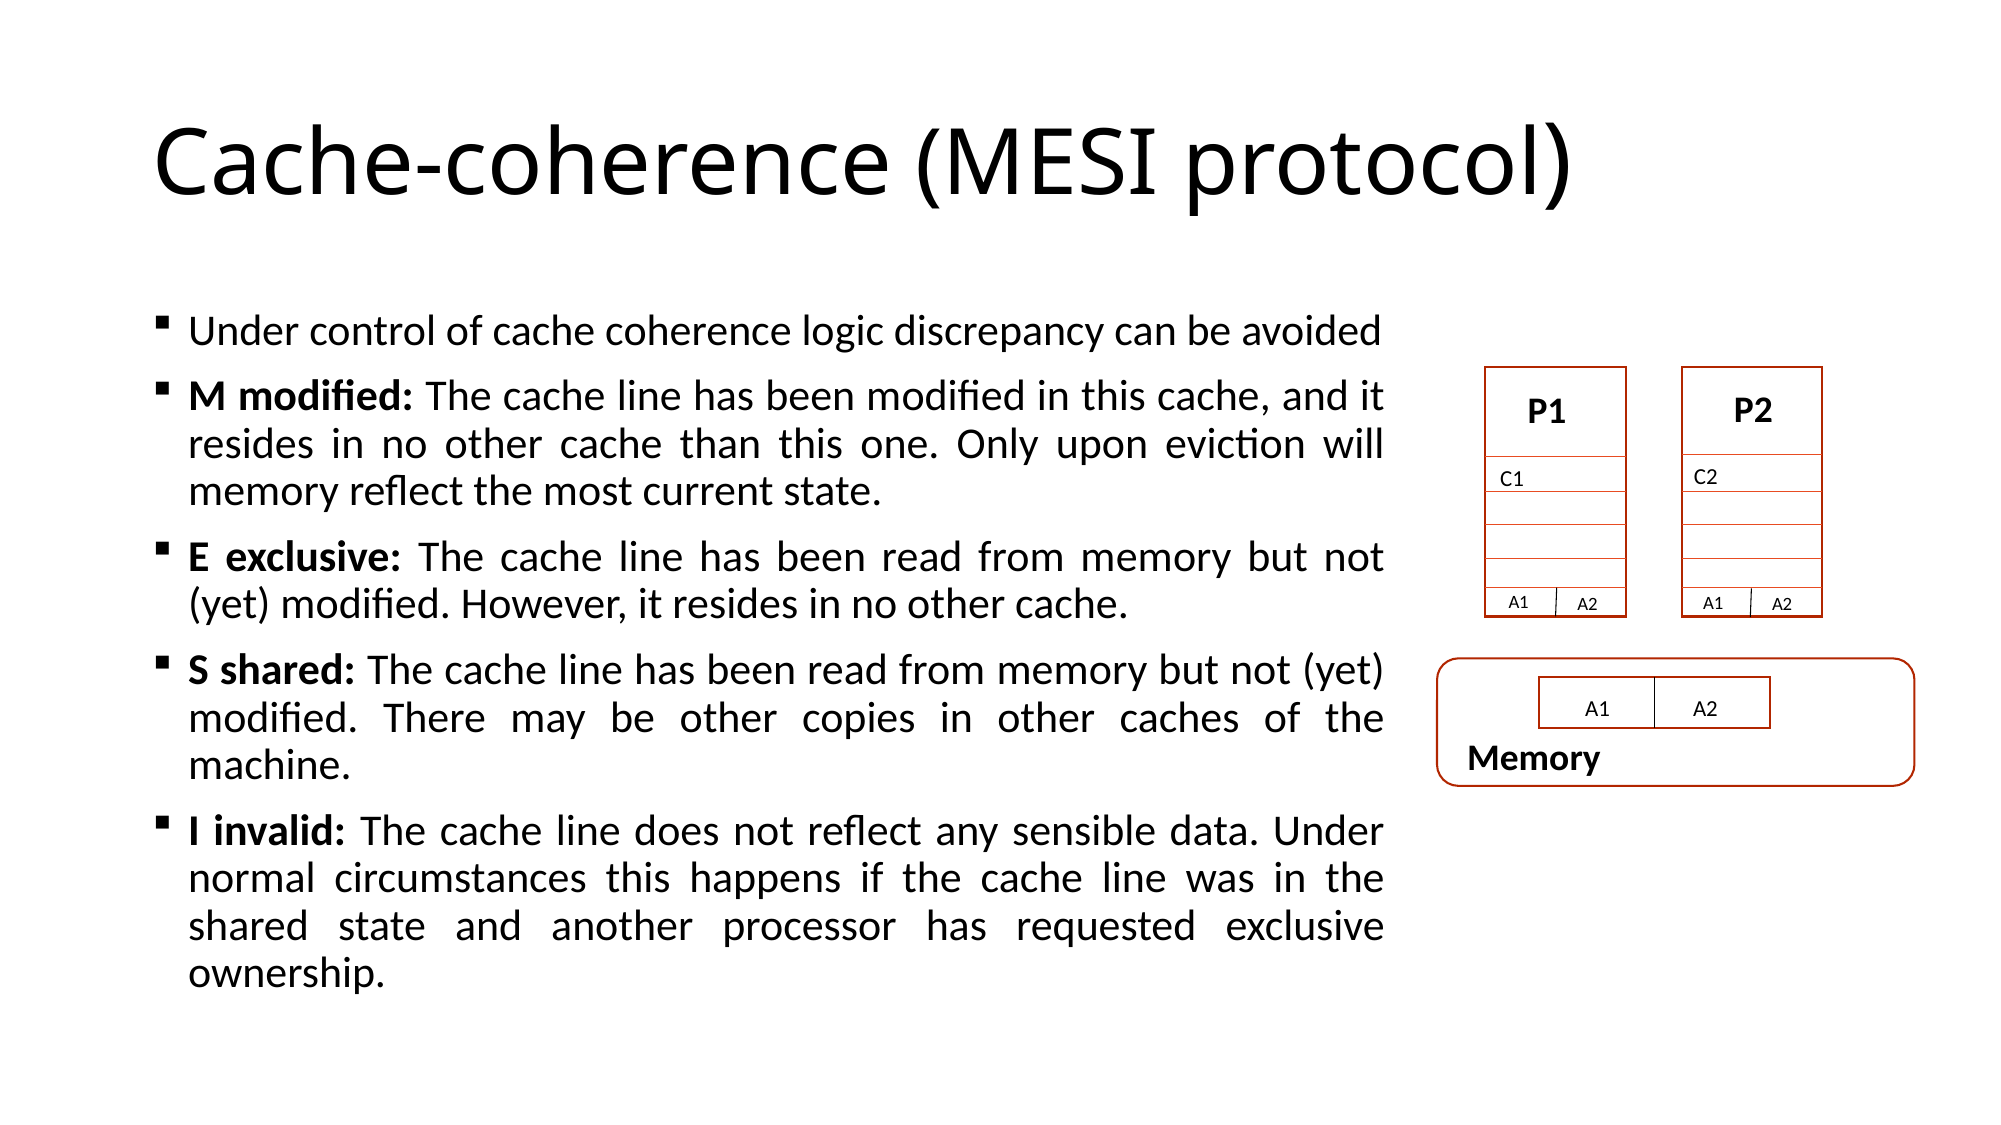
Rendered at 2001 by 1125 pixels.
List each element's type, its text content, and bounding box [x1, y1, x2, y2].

text_box [1681, 366, 1823, 454]
text_box A1 [1493, 582, 1551, 587]
text_box A2 [1757, 588, 1815, 622]
text_box A1 [1570, 685, 1630, 729]
text_box [1734, 455, 1823, 491]
text_box [1435, 657, 1916, 787]
text_box [1752, 588, 1757, 618]
text_box A2 [1562, 588, 1620, 622]
text_box [1484, 366, 1627, 618]
text_box [1655, 676, 1771, 729]
text_box P1 [1512, 379, 1589, 439]
text_box C1 [1485, 457, 1540, 491]
text_box C2 [1679, 453, 1734, 497]
text_box A1 [1688, 588, 1746, 621]
text_box [1538, 676, 1654, 729]
text_box [1746, 588, 1750, 618]
text_box [1681, 525, 1823, 558]
text_box A1 [1493, 588, 1551, 620]
title Cache-coherence (MESI protocol) [137, 53, 1863, 271]
text_box [1681, 559, 1823, 587]
text_box A2 [1678, 685, 1738, 729]
list Under control of cache coherence logic discrepancy can be avoided M modified: The cache line has been modified in this cache, and it resides in no other cache than this one. Only upon eviction will memory reflect the most current state. E exclusive: The cache line has been read from memory but not (yet) modified. However, it resides in no other cache. S shared: The cache line has been read from memory but not (yet) modified. There may be other copies in other caches of the machine. I invalid: The cache line does not reflect any sensible data. Under normal circumstances this happens if the cache line was in the shared state and another processor has requested exclusive ownership. [137, 299, 1402, 1014]
text_box A1 [1688, 582, 1746, 587]
text_box [1815, 588, 1823, 618]
text_box [1681, 588, 1688, 618]
text_box C1 [1485, 492, 1540, 499]
text_box P2 [1719, 377, 1796, 438]
text_box Memory [1452, 725, 1616, 786]
text_box [1681, 492, 1823, 524]
